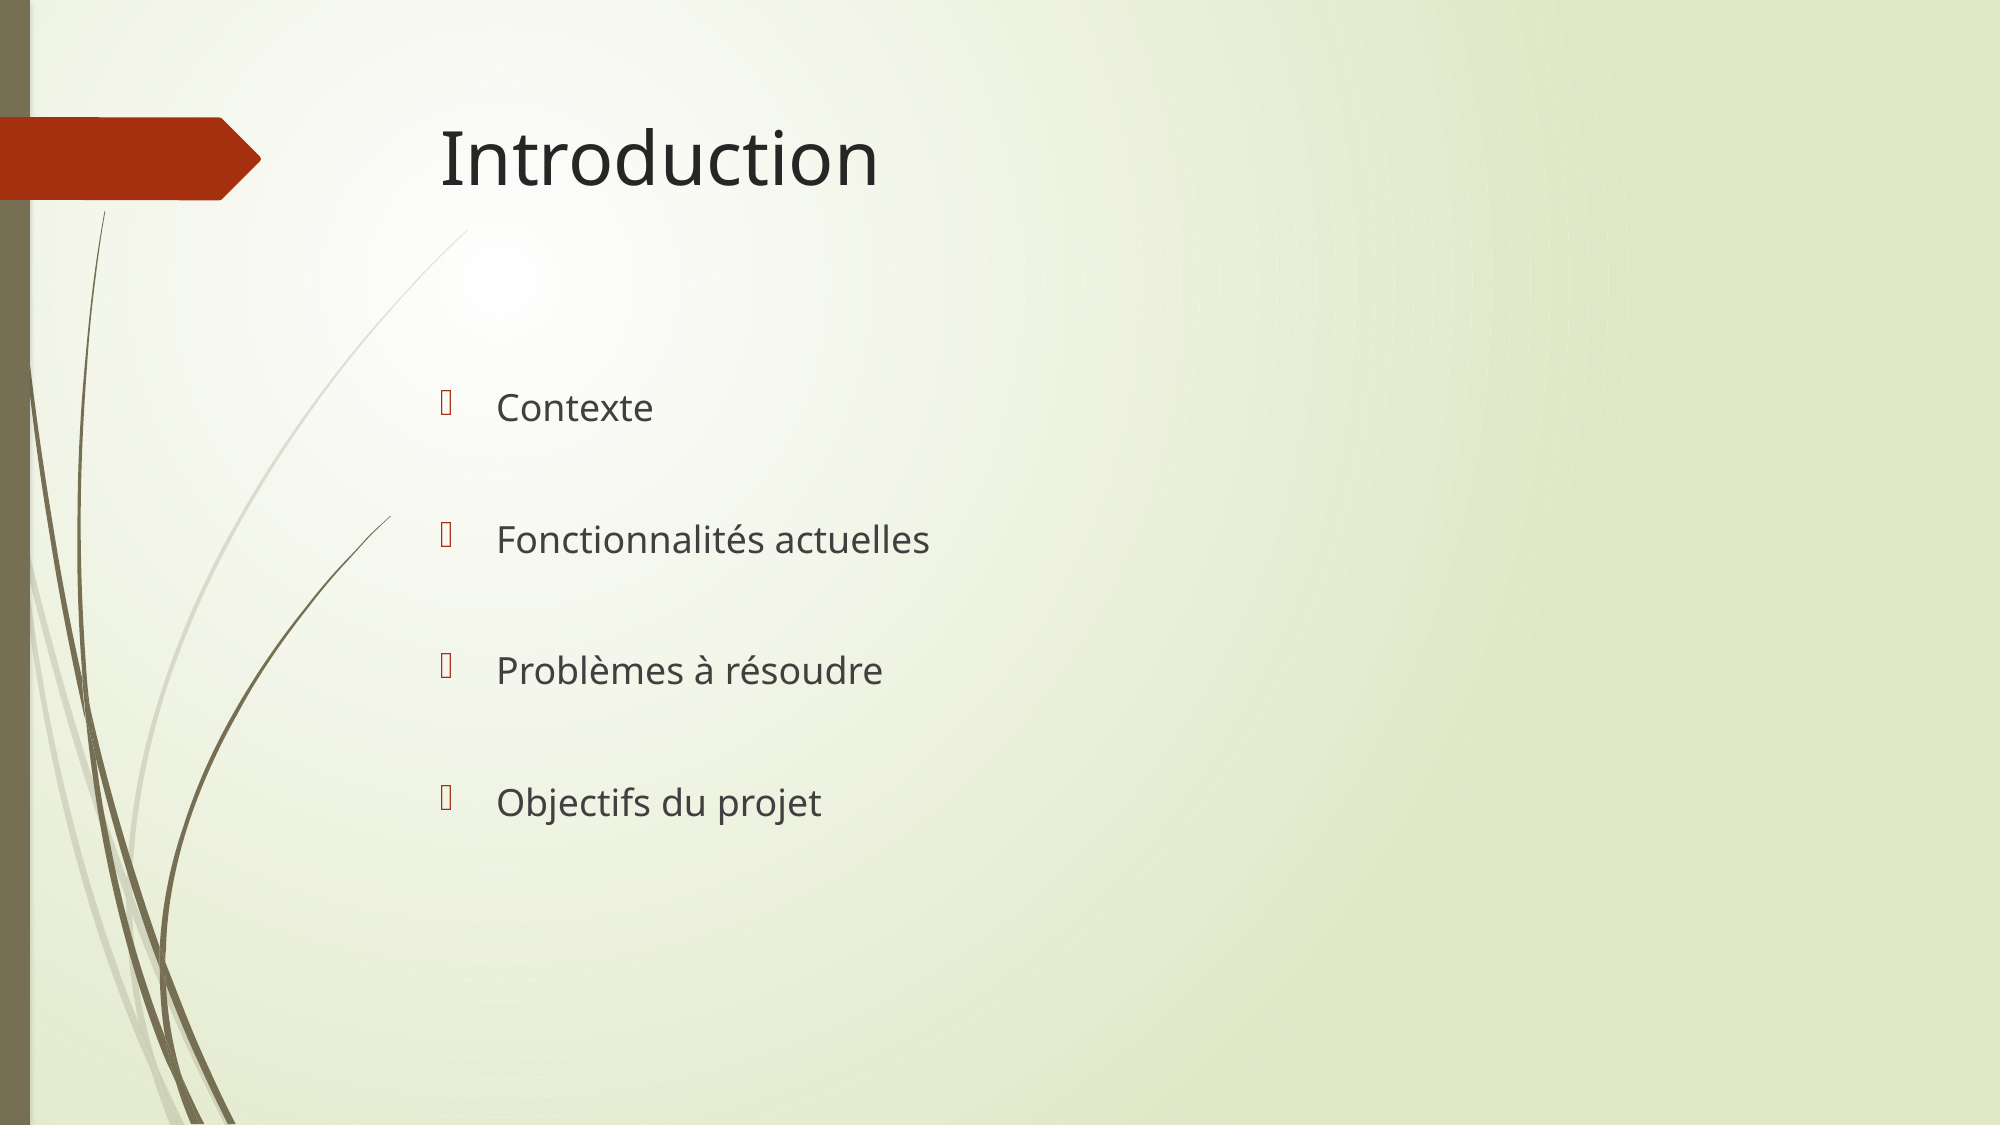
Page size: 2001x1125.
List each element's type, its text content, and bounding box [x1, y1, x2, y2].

list Contexte Fonctionnalités actuelles Problèmes à résoudre Objectifs du projet [424, 376, 1888, 970]
title Introduction [425, 102, 1888, 313]
